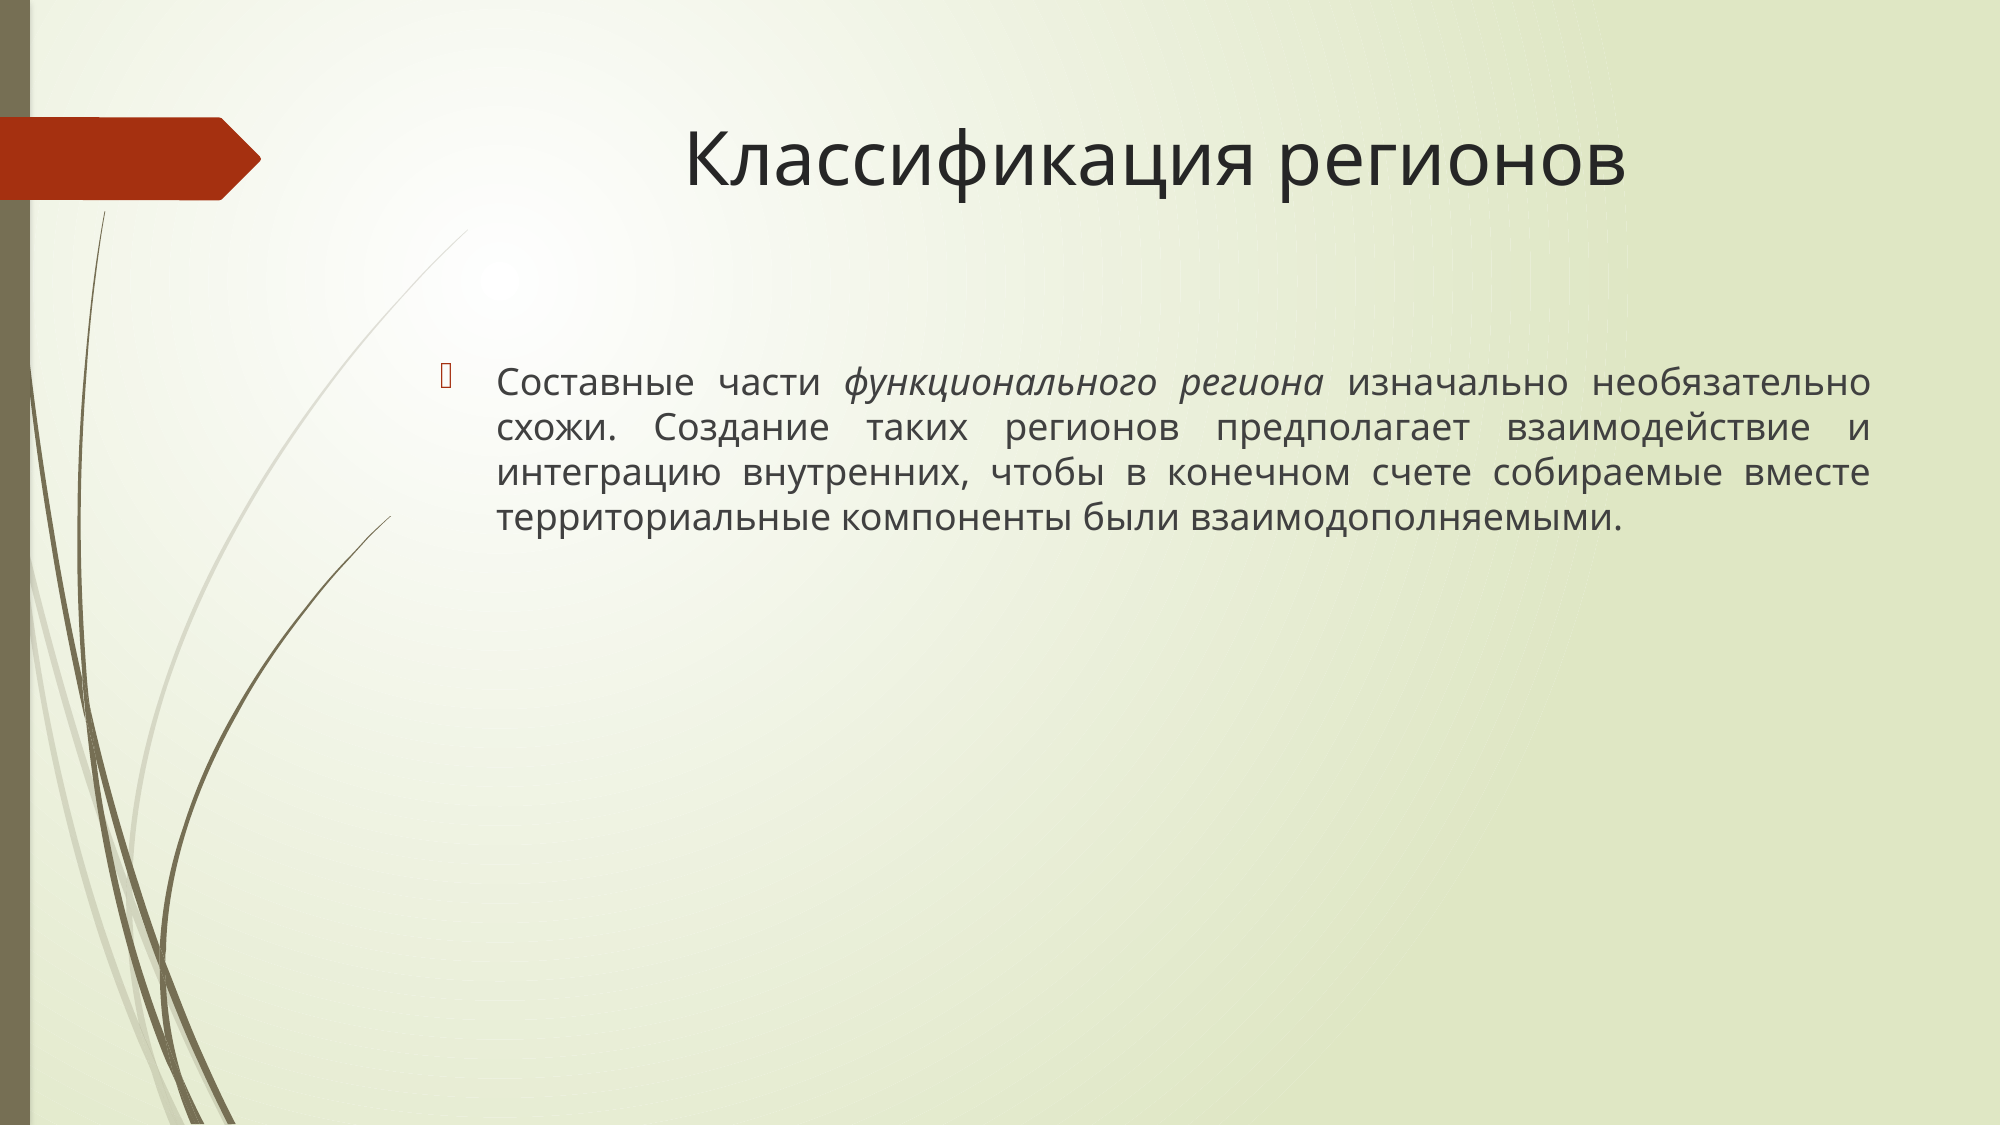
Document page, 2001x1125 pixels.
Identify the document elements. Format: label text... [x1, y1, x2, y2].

list Составные части функционального региона изначально необязательно схожи. Создание таких регионов предполагает взаимодействие и интеграцию внутренних, чтобы в конечном счете собираемые вместе территориальные компоненты были взаимодополняемыми. [424, 350, 1888, 970]
title Классификация регионов [425, 102, 1888, 313]
